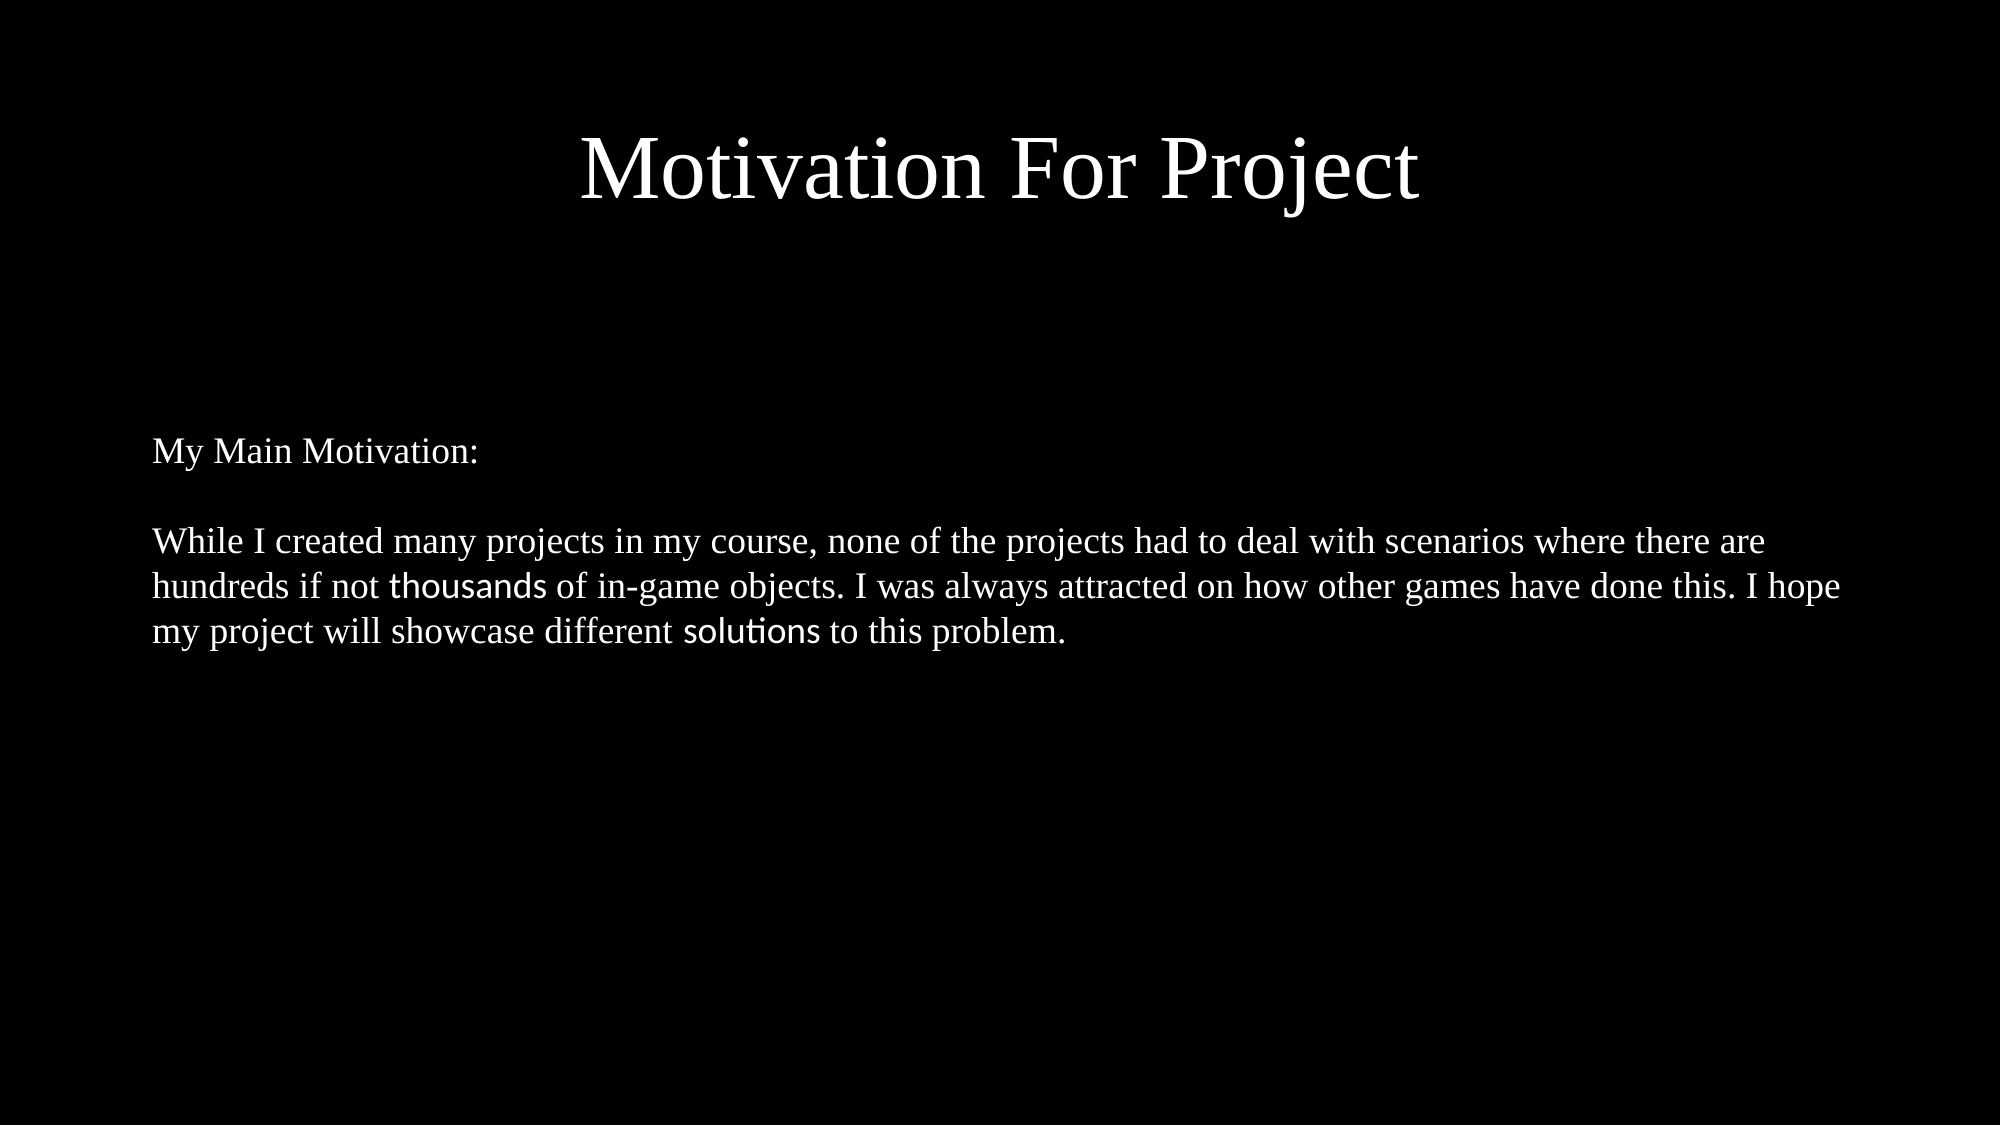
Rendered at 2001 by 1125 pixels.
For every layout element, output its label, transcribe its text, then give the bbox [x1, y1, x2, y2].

title Motivation For Project [137, 59, 1863, 278]
text_box My Main Motivation: While I created many projects in my course, none of the projects had to deal with scenarios where there are hundreds if not thousands of in-game objects. I was always attracted on how other games have done this. I hope my project will showcase different solutions to this problem. [137, 418, 1894, 659]
